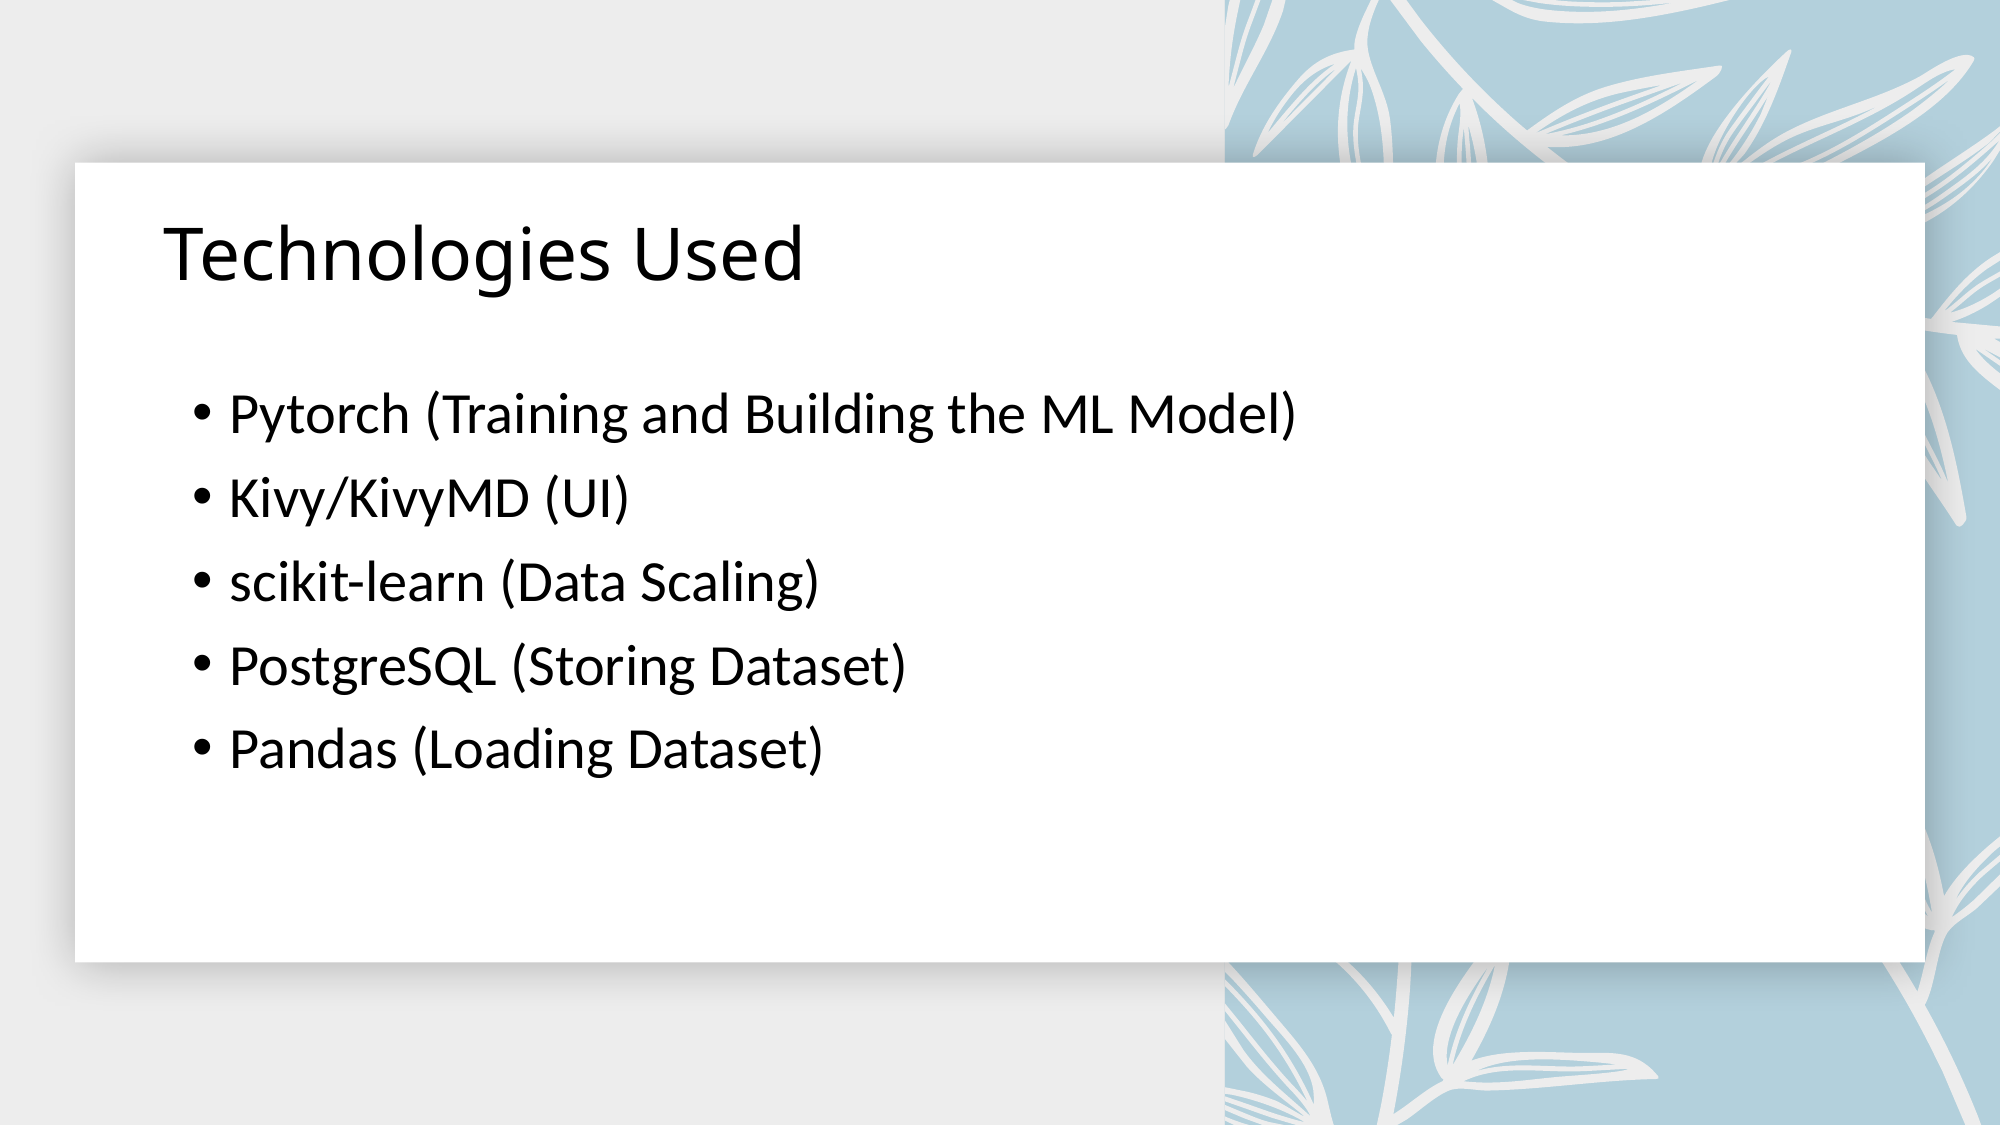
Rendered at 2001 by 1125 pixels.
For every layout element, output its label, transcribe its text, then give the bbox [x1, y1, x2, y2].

text_box [74, 161, 1224, 964]
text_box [1224, 0, 2000, 1125]
text_box [0, 0, 1224, 1125]
title Technologies Used [148, 210, 1224, 320]
list Pytorch (Training and Building the ML Model) Kivy/KivyMD (UI) scikit-learn (Data Scaling) PostgreSQL (Storing Dataset) Pandas (Loading Dataset) [176, 375, 1224, 1090]
